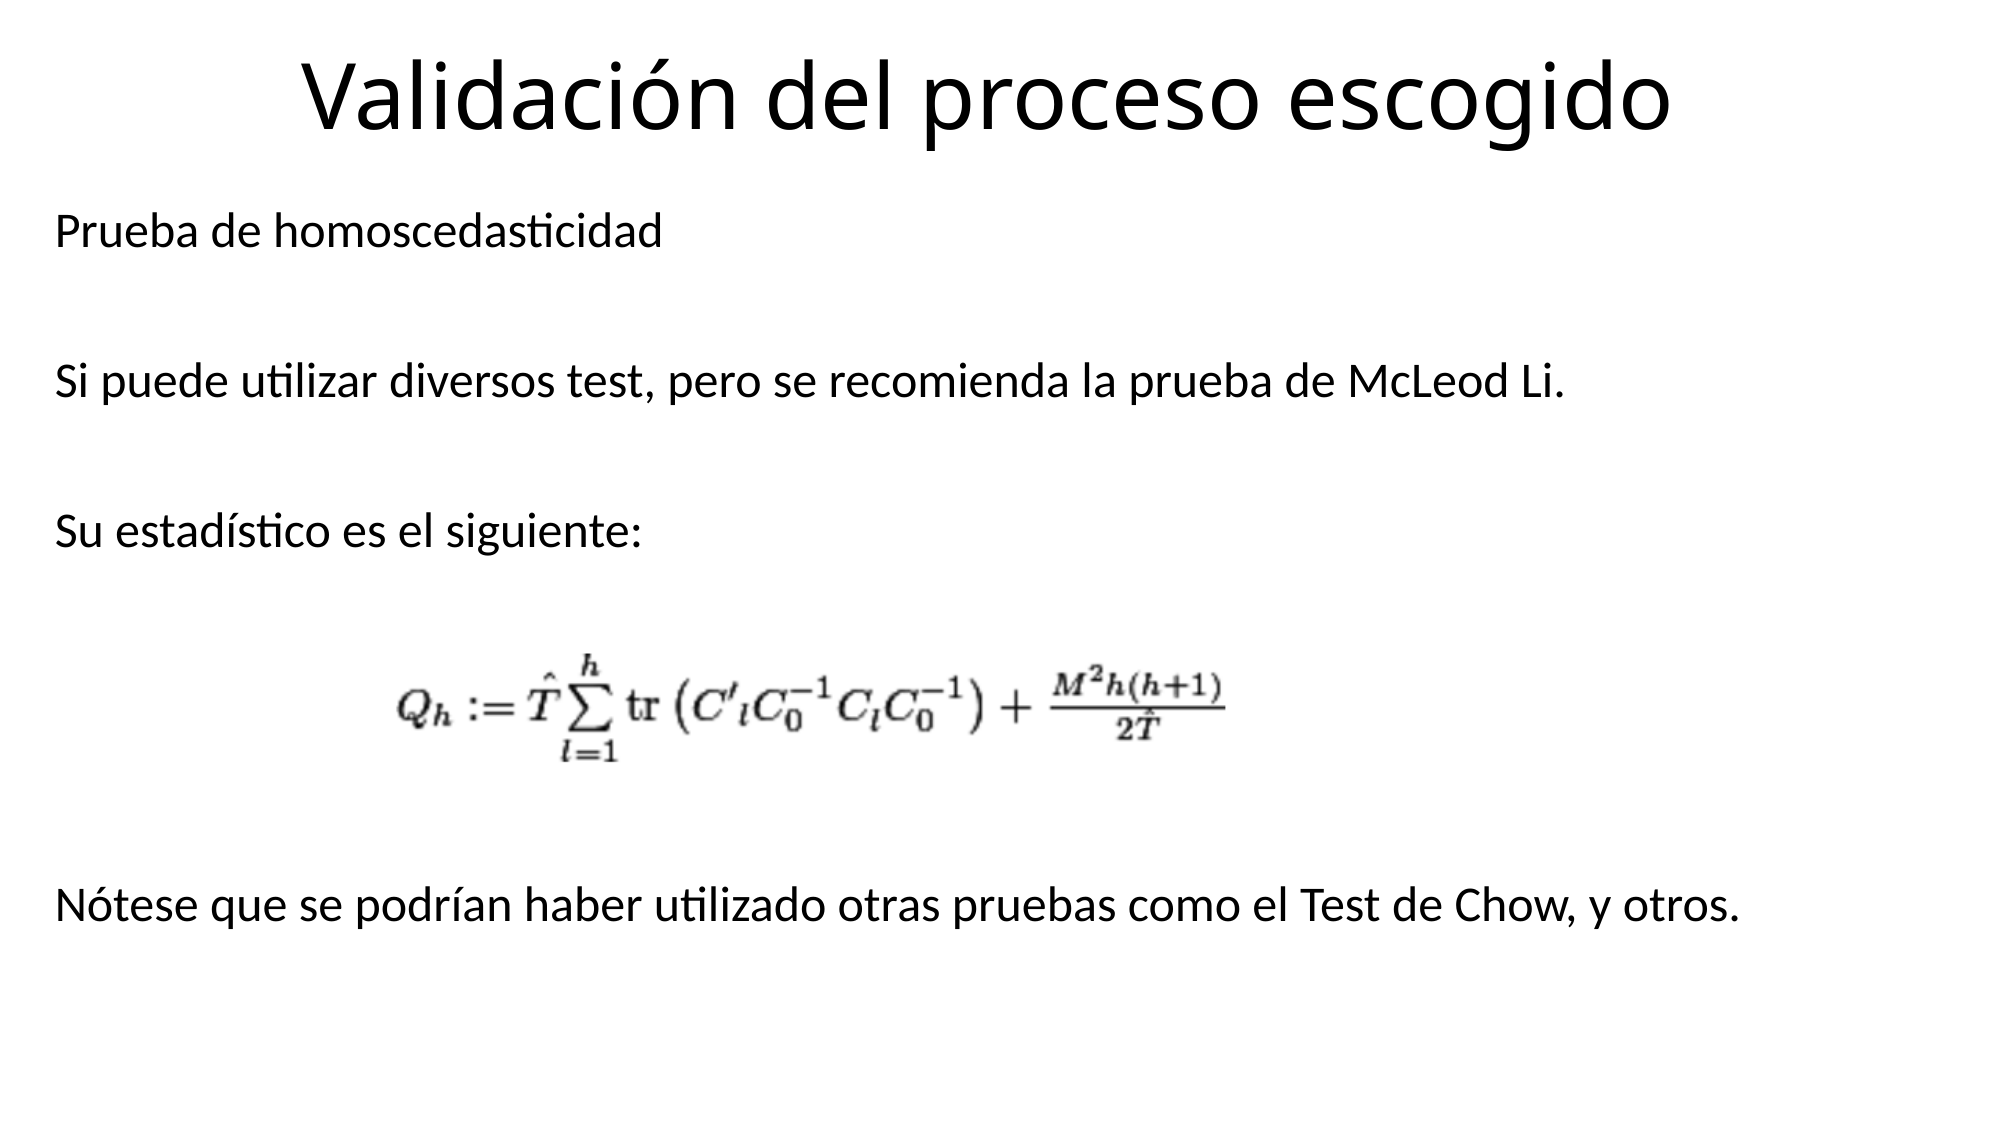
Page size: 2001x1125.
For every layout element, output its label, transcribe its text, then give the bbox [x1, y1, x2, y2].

title Validación del proceso escogido [137, 9, 1863, 191]
picture [384, 624, 1235, 781]
list Prueba de homoscedasticidad Si puede utilizar diversos test, pero se recomienda la prueba de McLeod Li. Su estadístico es el siguiente: Nótese que se podrían haber utilizado otras pruebas como el Test de Chow, y otros. [39, 197, 1765, 1088]
